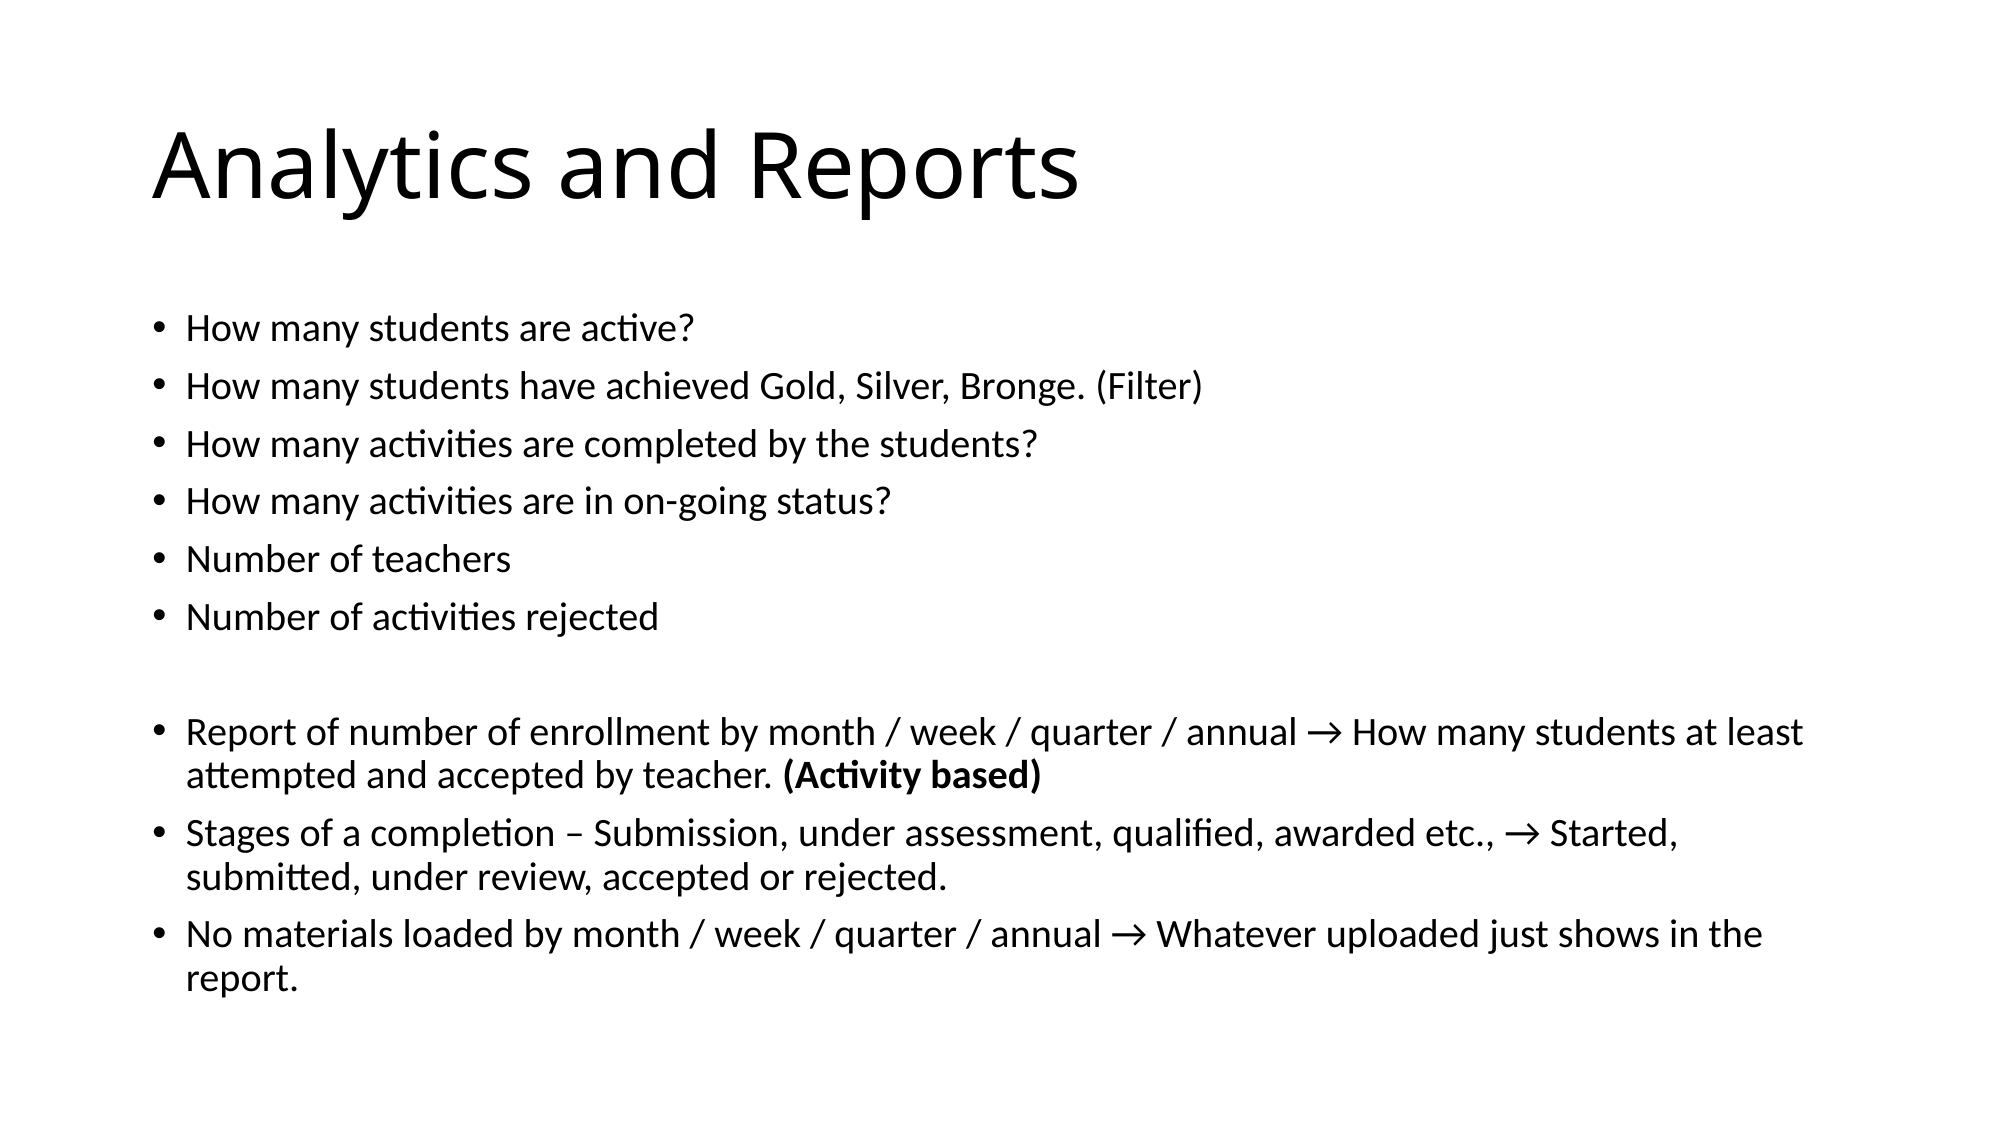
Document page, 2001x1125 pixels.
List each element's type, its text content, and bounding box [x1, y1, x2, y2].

title Analytics and Reports [137, 59, 1863, 278]
list How many students are active? How many students have achieved Gold, Silver, Bronge. (Filter) How many activities are completed by the students? How many activities are in on-going status? Number of teachers Number of activities rejected Report of number of enrollment by month / week / quarter / annual → How many students at least attempted and accepted by teacher. (Activity based) Stages of a completion – Submission, under assessment, qualified, awarded etc., → Started, submitted, under review, accepted or rejected. No materials loaded by month / week / quarter / annual → Whatever uploaded just shows in the report. [137, 299, 1863, 1014]
